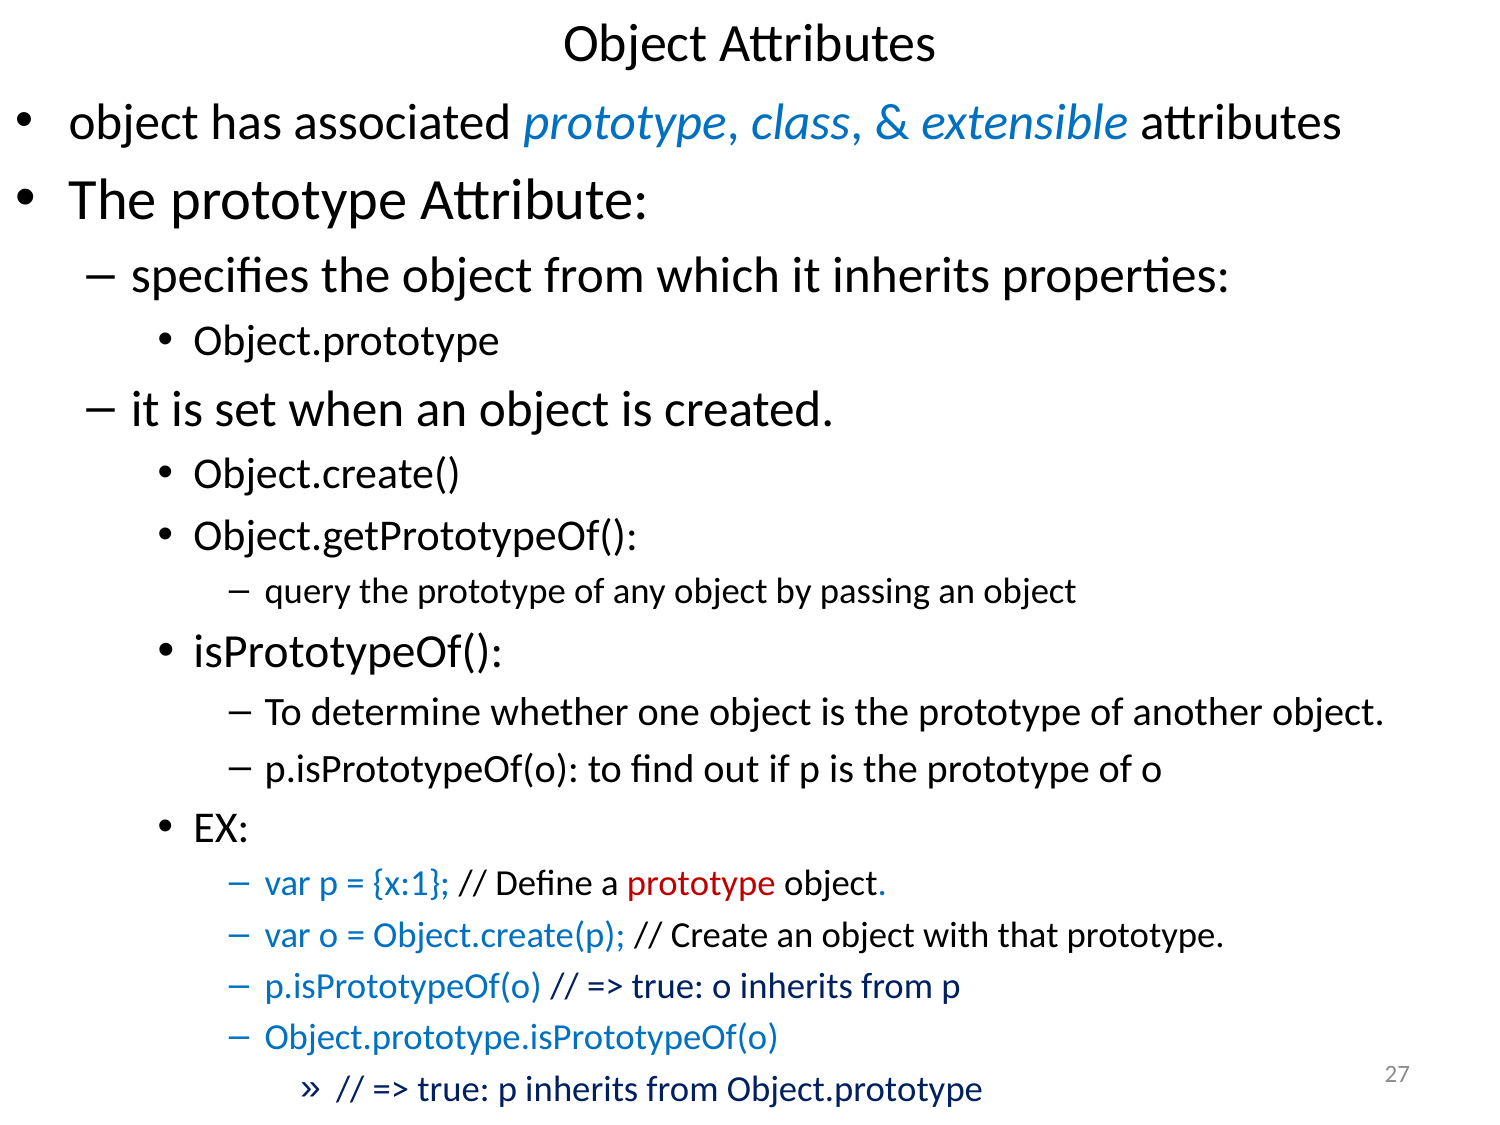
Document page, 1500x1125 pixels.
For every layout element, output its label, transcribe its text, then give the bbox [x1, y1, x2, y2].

title Object Attributes [0, 0, 1500, 80]
list object has associated prototype, class, & extensible attributes The prototype Attribute: specifies the object from which it inherits properties: Object.prototype it is set when an object is created. Object.create() Object.getPrototypeOf(): query the prototype of any object by passing an object isPrototypeOf(): To determine whether one object is the prototype of another object. p.isPrototypeOf(o): to find out if p is the prototype of o EX: var p = {x:1}; // Define a prototype object. var o = Object.create(p); // Create an object with that prototype. p.isPrototypeOf(o) // => true: o inherits from p Object.prototype.isPrototypeOf(o) // => true: p inherits from Object.prototype [0, 80, 1500, 1125]
slide_number 27 [1074, 1042, 1425, 1103]
